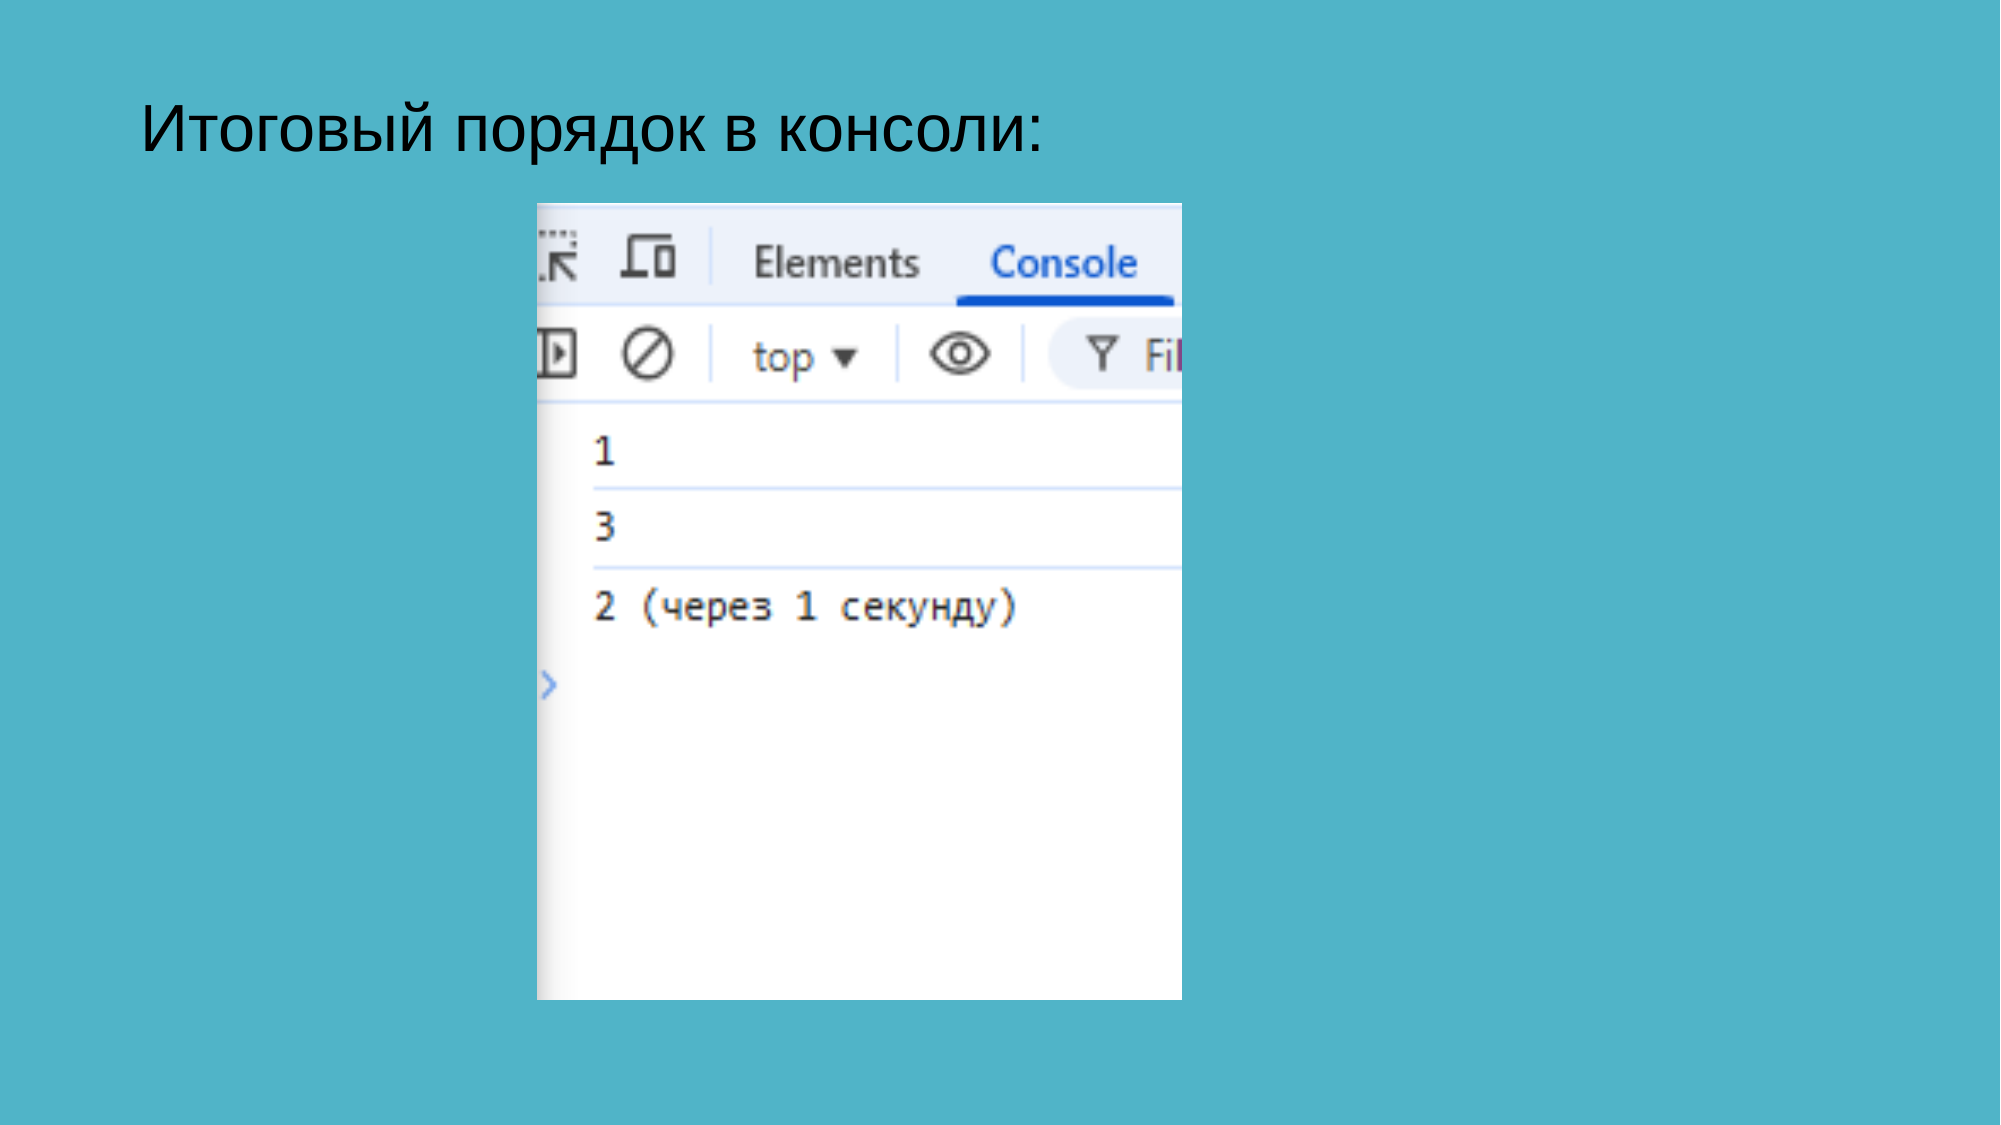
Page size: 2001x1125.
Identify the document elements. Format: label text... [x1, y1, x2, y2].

subtitle Итоговый порядок в консоли: [125, 90, 1939, 1062]
picture [537, 203, 1182, 1001]
